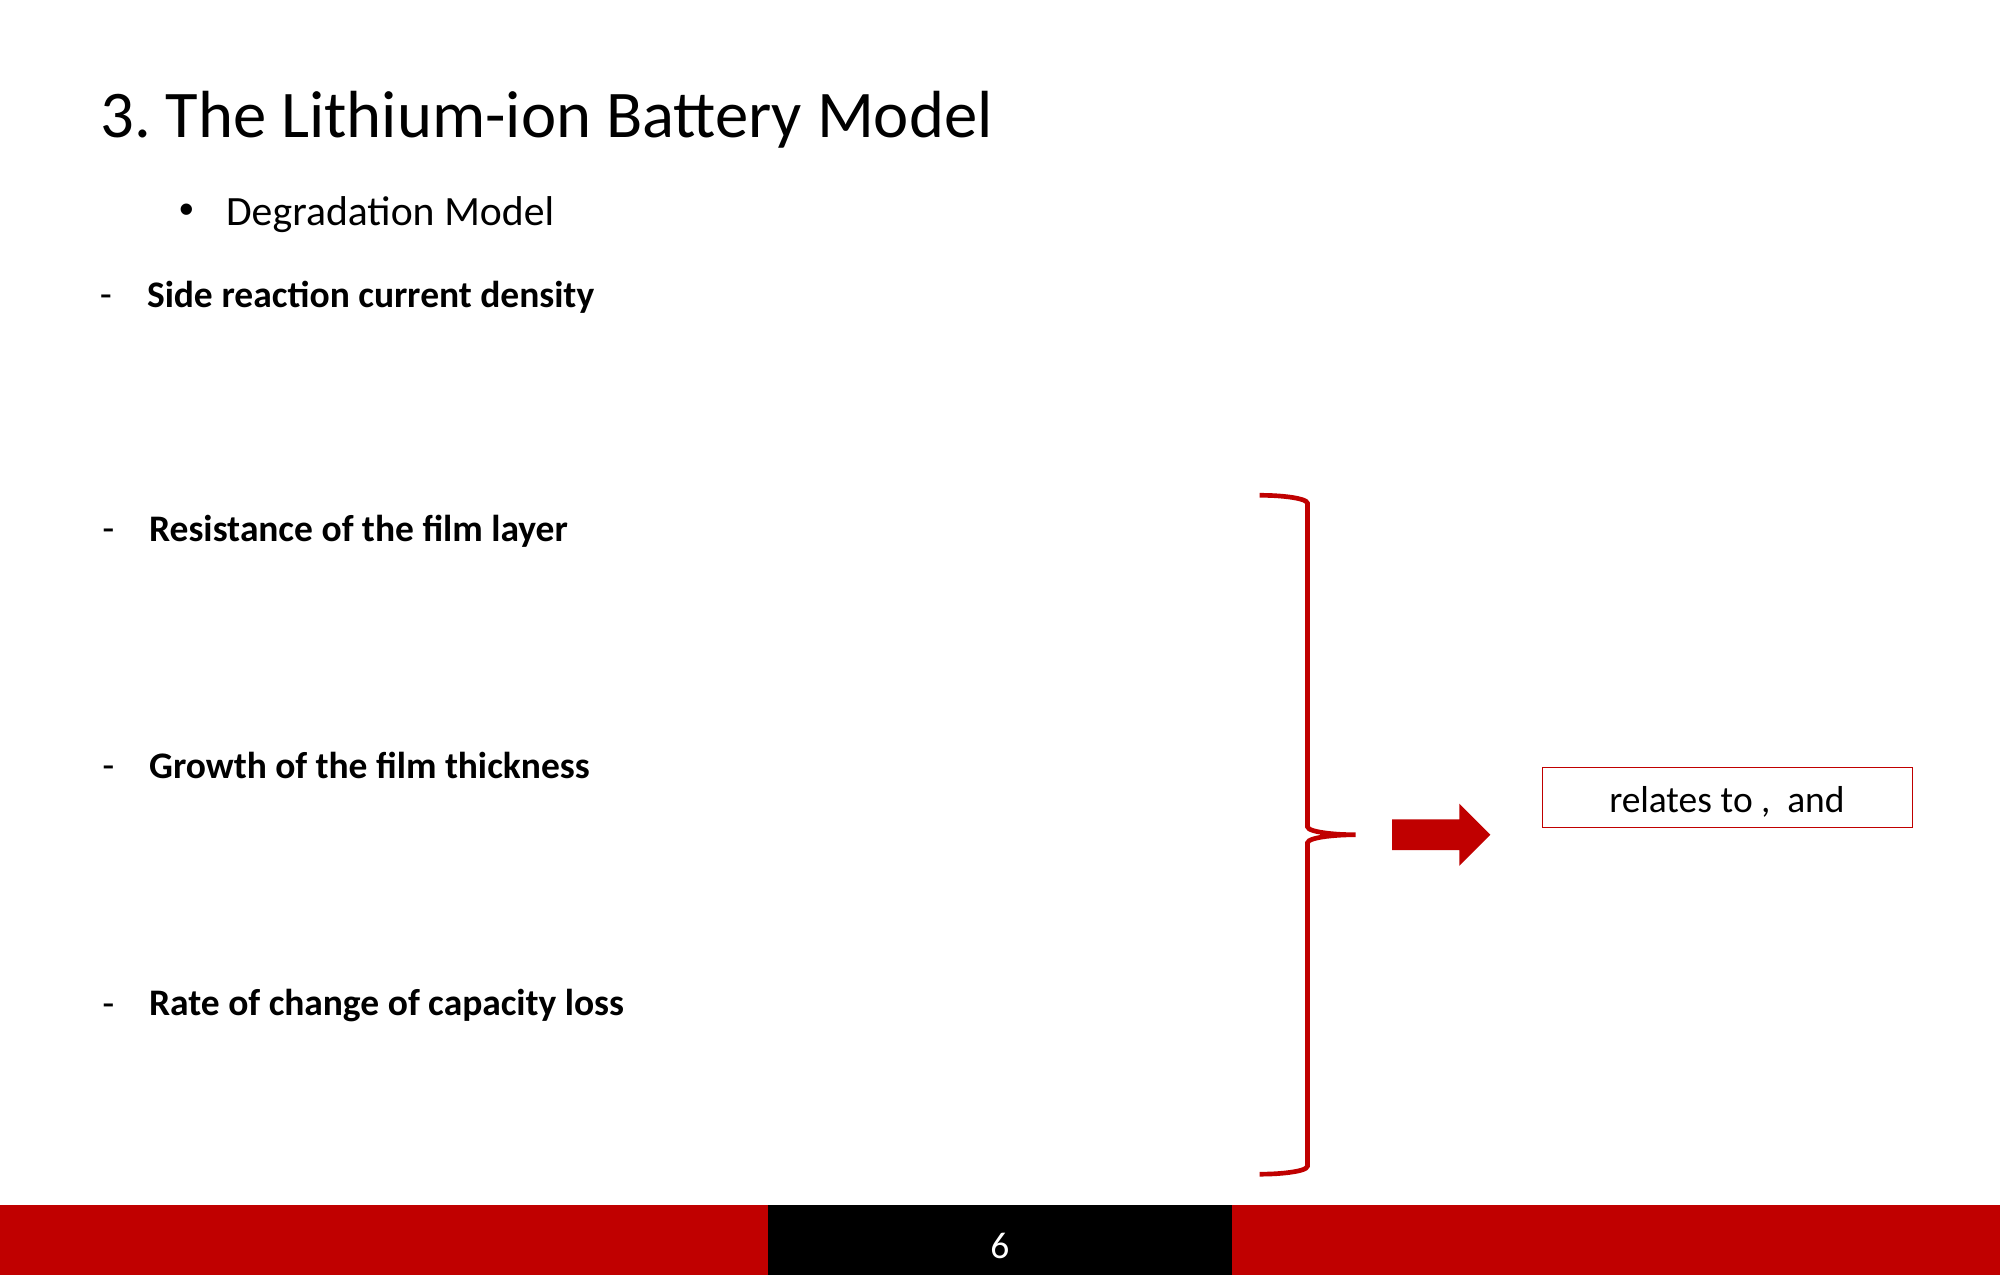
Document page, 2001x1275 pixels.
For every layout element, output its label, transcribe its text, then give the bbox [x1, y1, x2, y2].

text_box Degradation Model [164, 176, 1357, 242]
text_box [1259, 494, 1356, 1175]
text_box [1232, 1205, 2000, 1275]
text_box [1392, 803, 1491, 866]
text_box 3. The Lithium-ion Battery Model [85, 21, 1436, 210]
text_box 6 [768, 1205, 1232, 1275]
text_box [0, 1205, 768, 1275]
